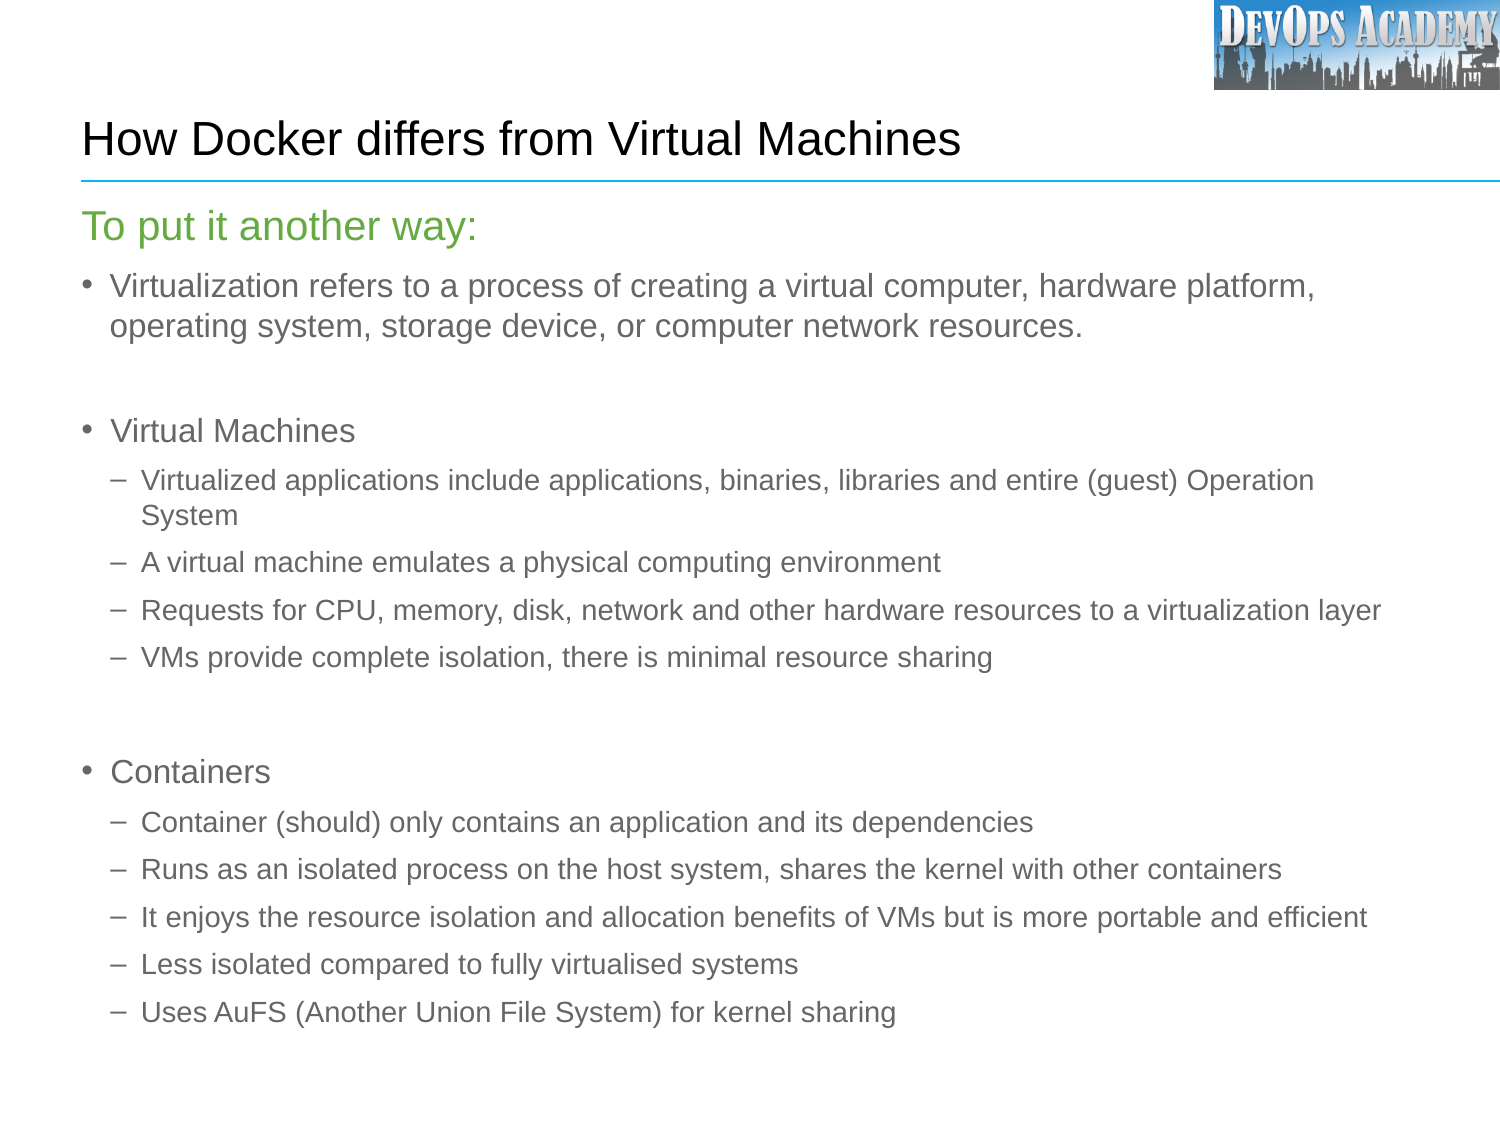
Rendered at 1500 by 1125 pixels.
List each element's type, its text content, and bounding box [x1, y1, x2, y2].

list Virtualization refers to a process of creating a virtual computer, hardware platform, operating system, storage device, or computer network resources. Virtual Machines Virtualized applications include applications, binaries, libraries and entire (guest) Operation System A virtual machine emulates a physical computing environment Requests for CPU, memory, disk, network and other hardware resources to a virtualization layer VMs provide complete isolation, there is minimal resource sharing Containers Container (should) only contains an application and its dependencies Runs as an isolated process on the host system, shares the kernel with other containers It enjoys the resource isolation and allocation benefits of VMs but is more portable and efficient Less isolated compared to fully virtualised systems Uses AuFS (Another Union File System) for kernel sharing [81, 256, 1419, 1049]
list To put it another way: [81, 191, 1419, 256]
title How Docker differs from Virtual Machines [81, 0, 1419, 165]
picture [1419, 0, 1500, 90]
